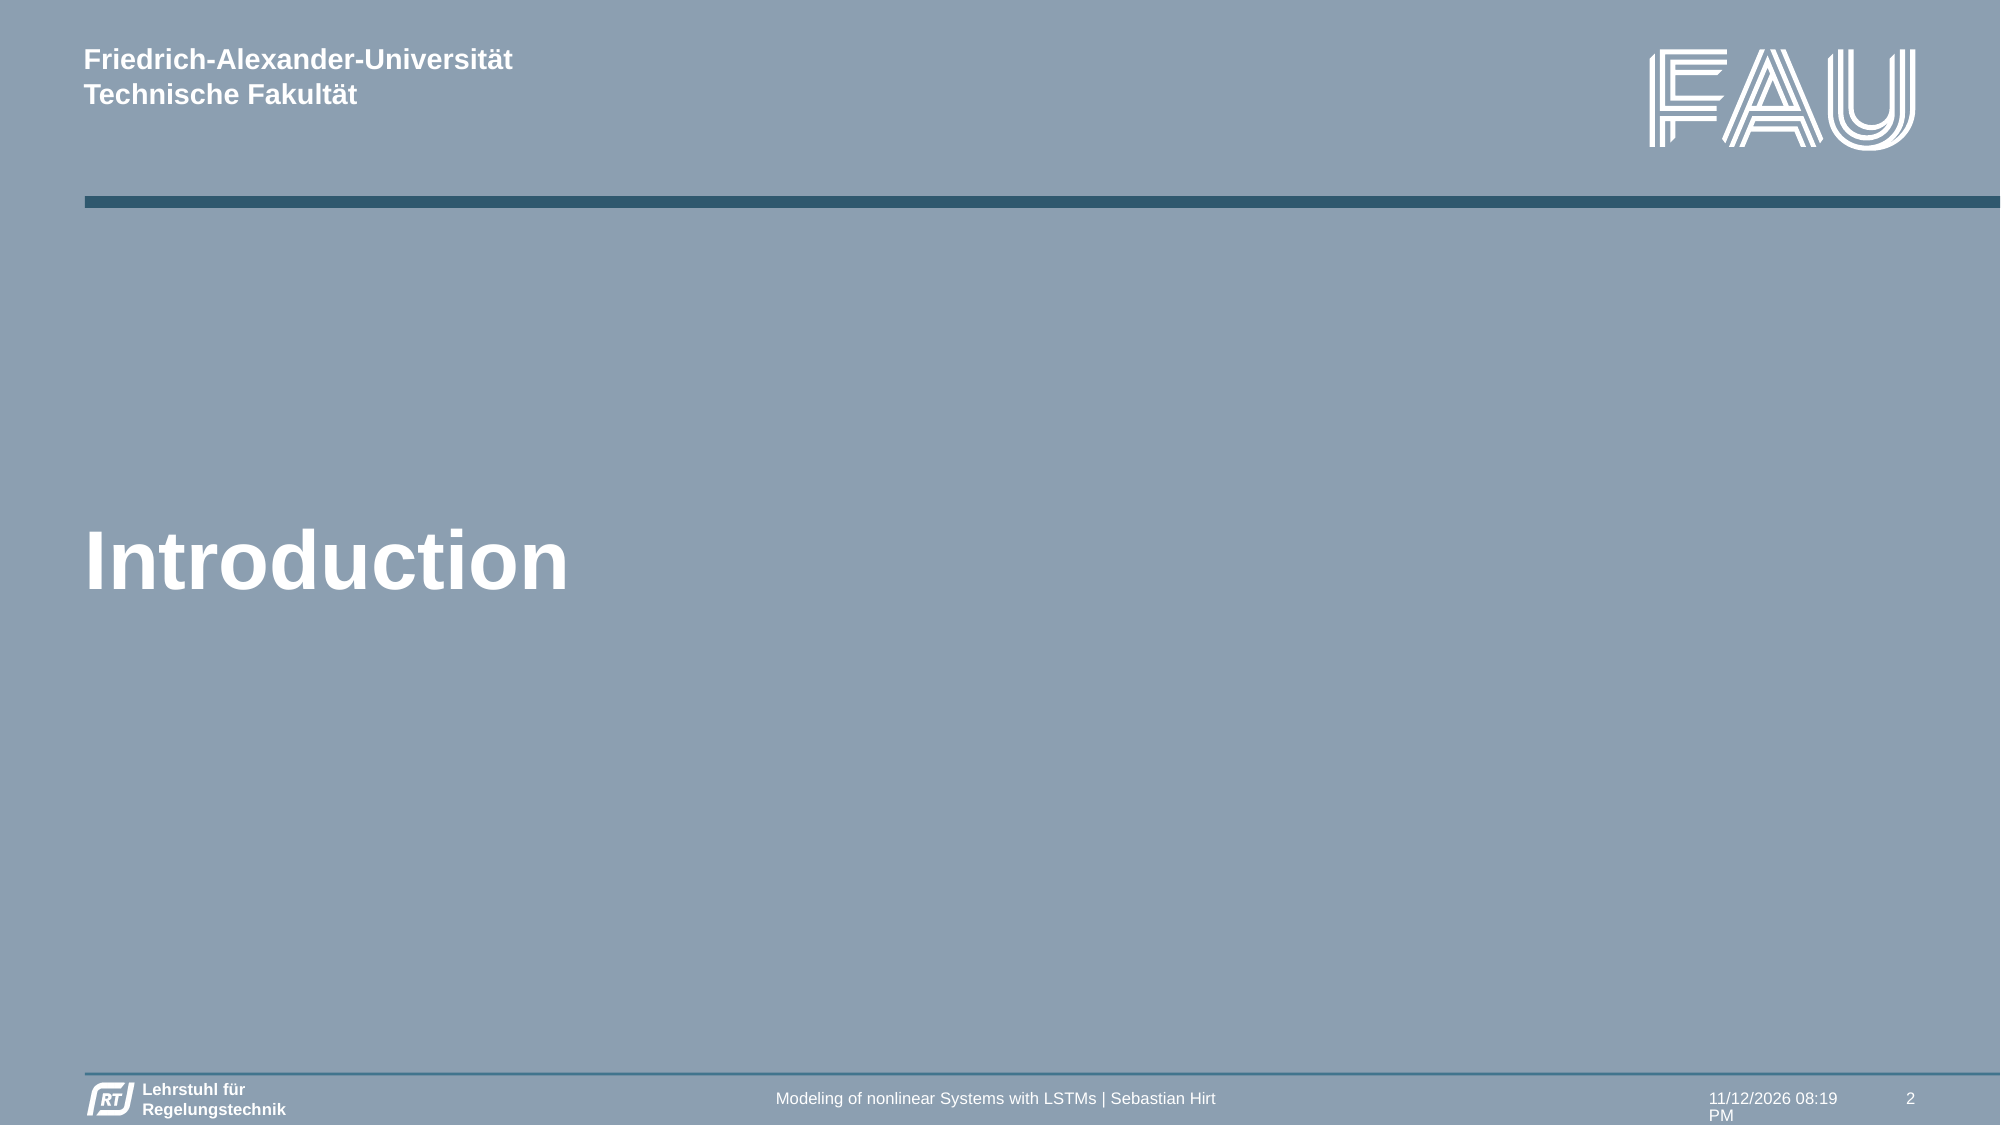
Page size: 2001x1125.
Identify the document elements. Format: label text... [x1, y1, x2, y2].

footer Modeling of nonlinear Systems with LSTMs | Sebastian Hirt [547, 1088, 1445, 1109]
slide_number 2 [1883, 1088, 1916, 1109]
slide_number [1708, 1088, 1849, 1109]
picture [87, 1081, 138, 1120]
title Introduction [85, 517, 1916, 608]
